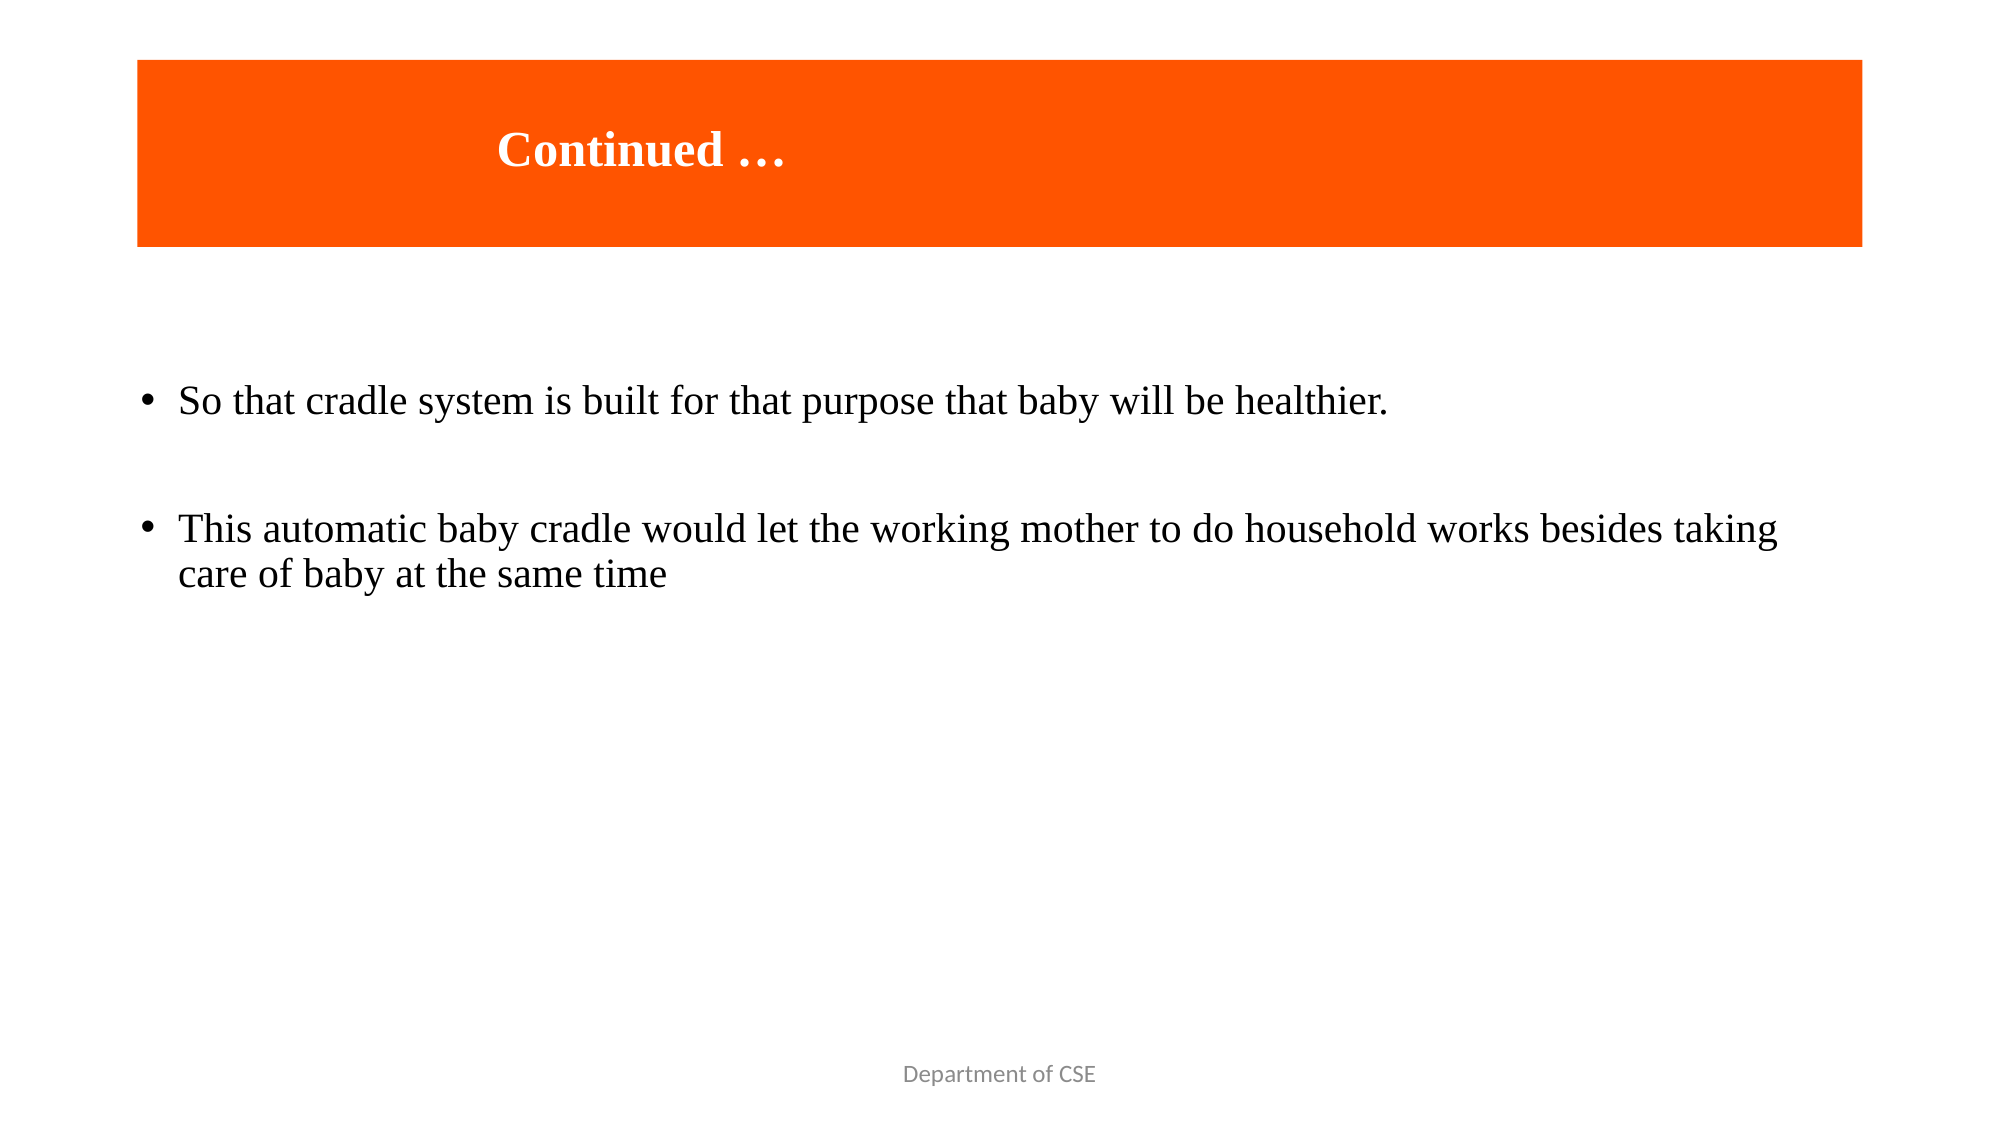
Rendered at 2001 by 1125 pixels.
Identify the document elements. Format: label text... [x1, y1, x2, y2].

title Continued … [137, 59, 1863, 247]
list So that cradle system is built for that purpose that baby will be healthier. This automatic baby cradle would let the working mother to do household works besides taking care of baby at the same time [125, 371, 1851, 1086]
footer Department of CSE [662, 1042, 1338, 1103]
